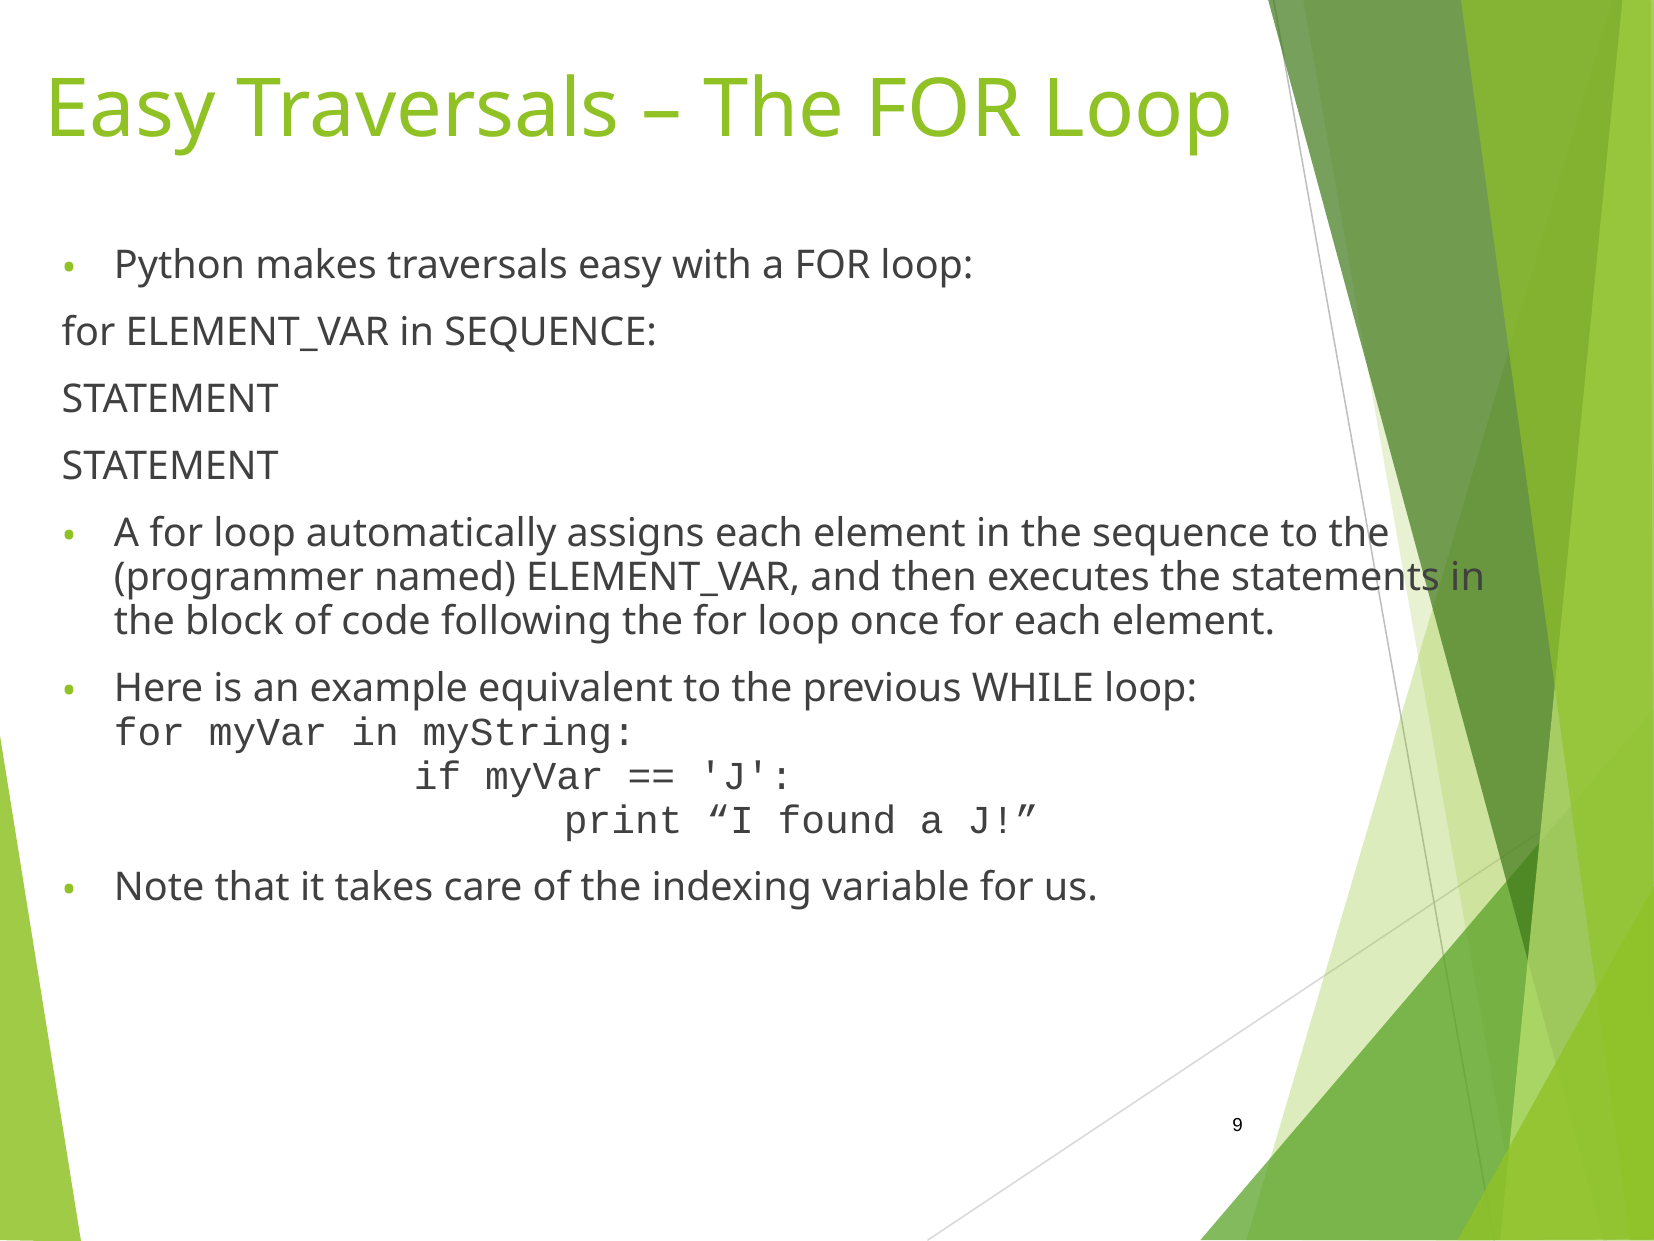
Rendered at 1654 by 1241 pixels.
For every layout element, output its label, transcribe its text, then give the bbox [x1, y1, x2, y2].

list Python makes traversals easy with a FOR loop: for ELEMENT_VAR in SEQUENCE: STATEMENT STATEMENT A for loop automatically assigns each element in the sequence to the (programmer named) ELEMENT_VAR, and then executes the statements in the block of code following the for loop once for each element. Here is an example equivalent to the previous WHILE loop: for myVar in myString: if myVar == 'J': print “I found a J!” Note that it takes care of the indexing variable for us. [29, 236, 1506, 1145]
text_box ‹#› [1165, 1092, 1258, 1159]
title Easy Traversals – The FOR Loop [29, 56, 1506, 170]
